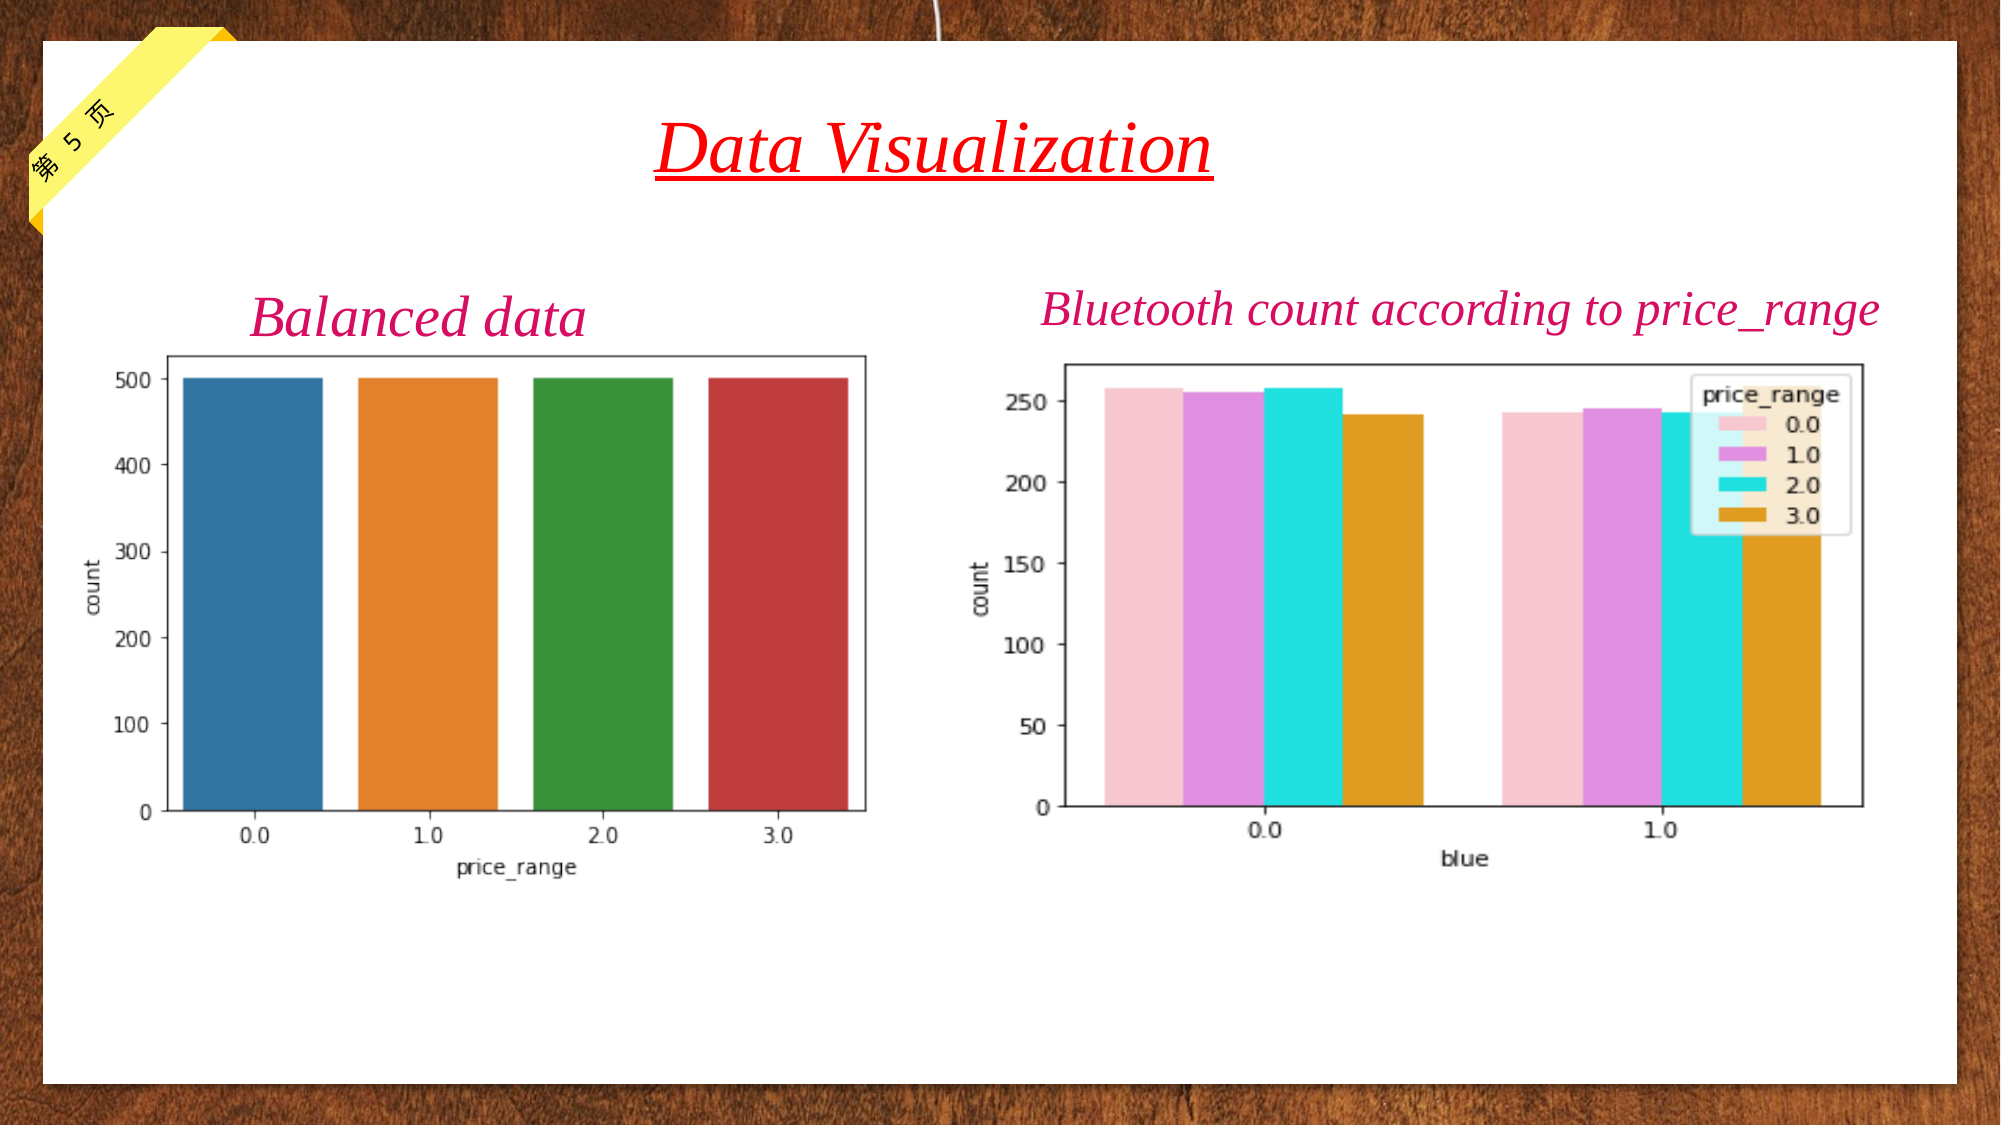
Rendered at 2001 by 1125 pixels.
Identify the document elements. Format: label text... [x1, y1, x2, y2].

text_box Bluetooth count according to price_range [1025, 267, 1912, 343]
text_box Balanced data [234, 271, 761, 343]
picture [0, 0, 2001, 1125]
title Data Visualization [171, 51, 1897, 245]
